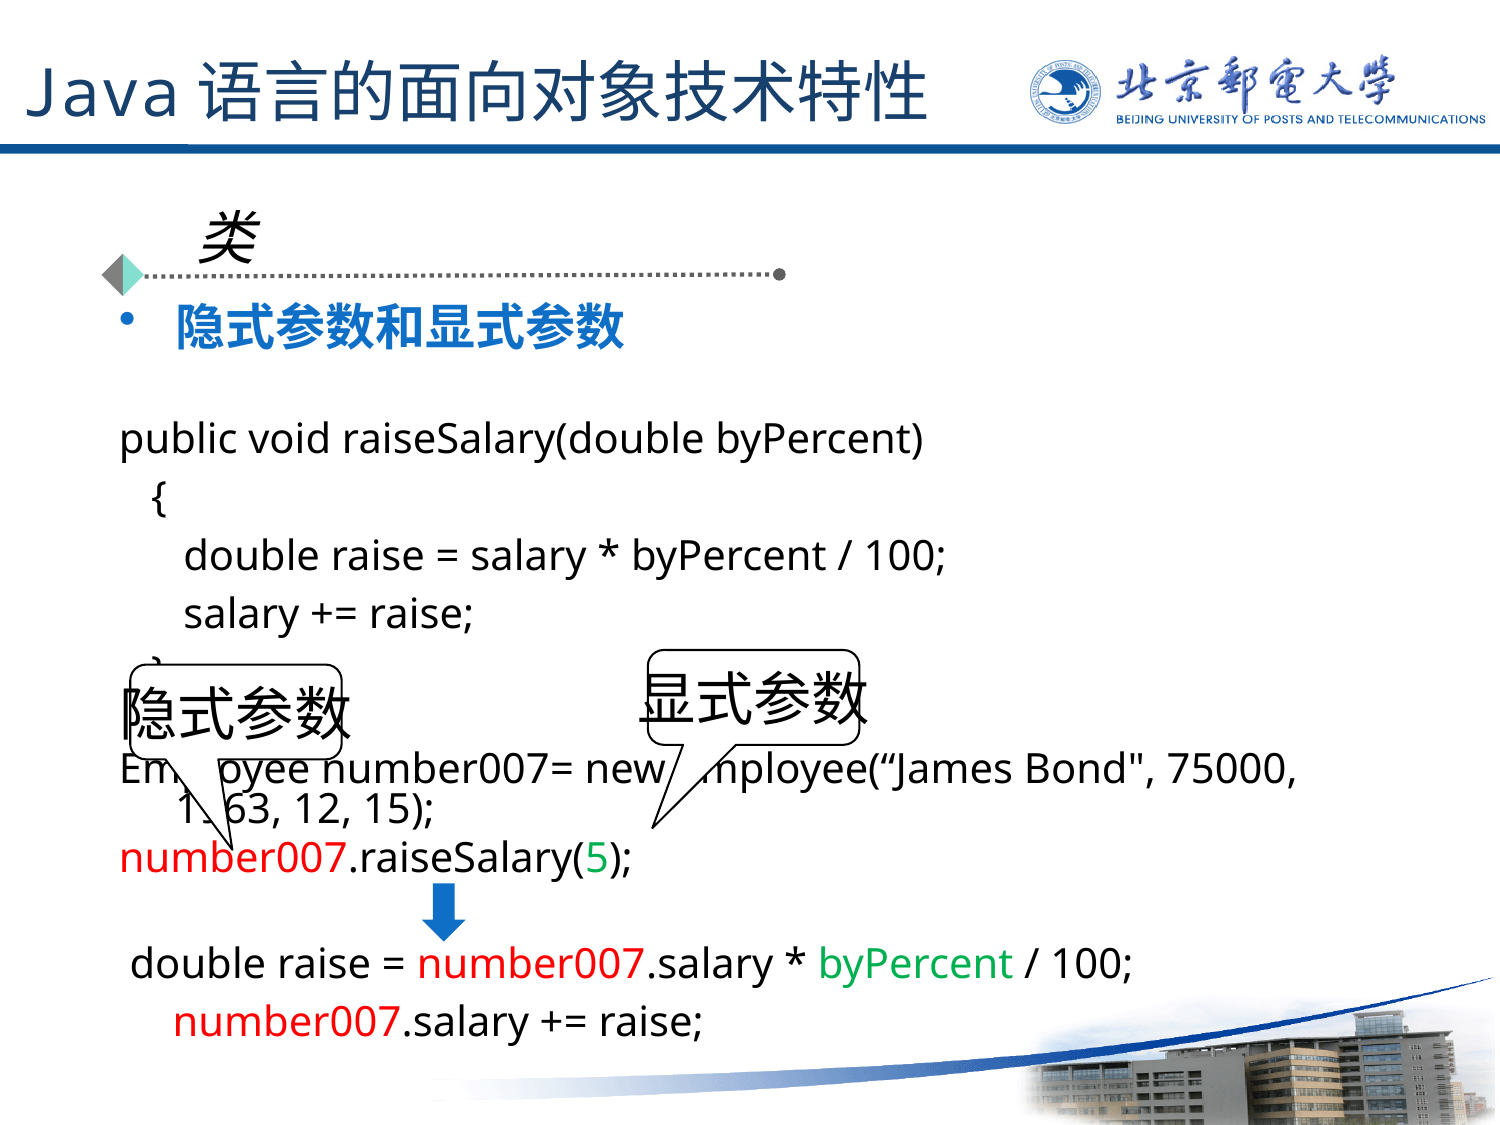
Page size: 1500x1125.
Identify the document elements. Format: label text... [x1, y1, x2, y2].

title Java语言的面向对象技术特性 [5, 30, 1281, 150]
list 隐式参数和显式参数 public void raiseSalary(double byPercent) { double raise = salary * byPercent / 100; salary += raise; } Employee number007= new Employee(“James Bond", 75000, 1963, 12, 15); number007.raiseSalary(5); double raise = number007.salary * byPercent / 100; number007.salary += raise; [103, 299, 1397, 999]
text_box 显式参数 [647, 649, 860, 829]
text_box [107, 259, 138, 290]
text_box [421, 883, 466, 942]
picture [1281, 54, 1500, 131]
text_box [272, 118, 303, 179]
text_box 类 [181, 193, 876, 279]
picture [431, 972, 1495, 1125]
text_box 隐式参数 [130, 664, 342, 850]
